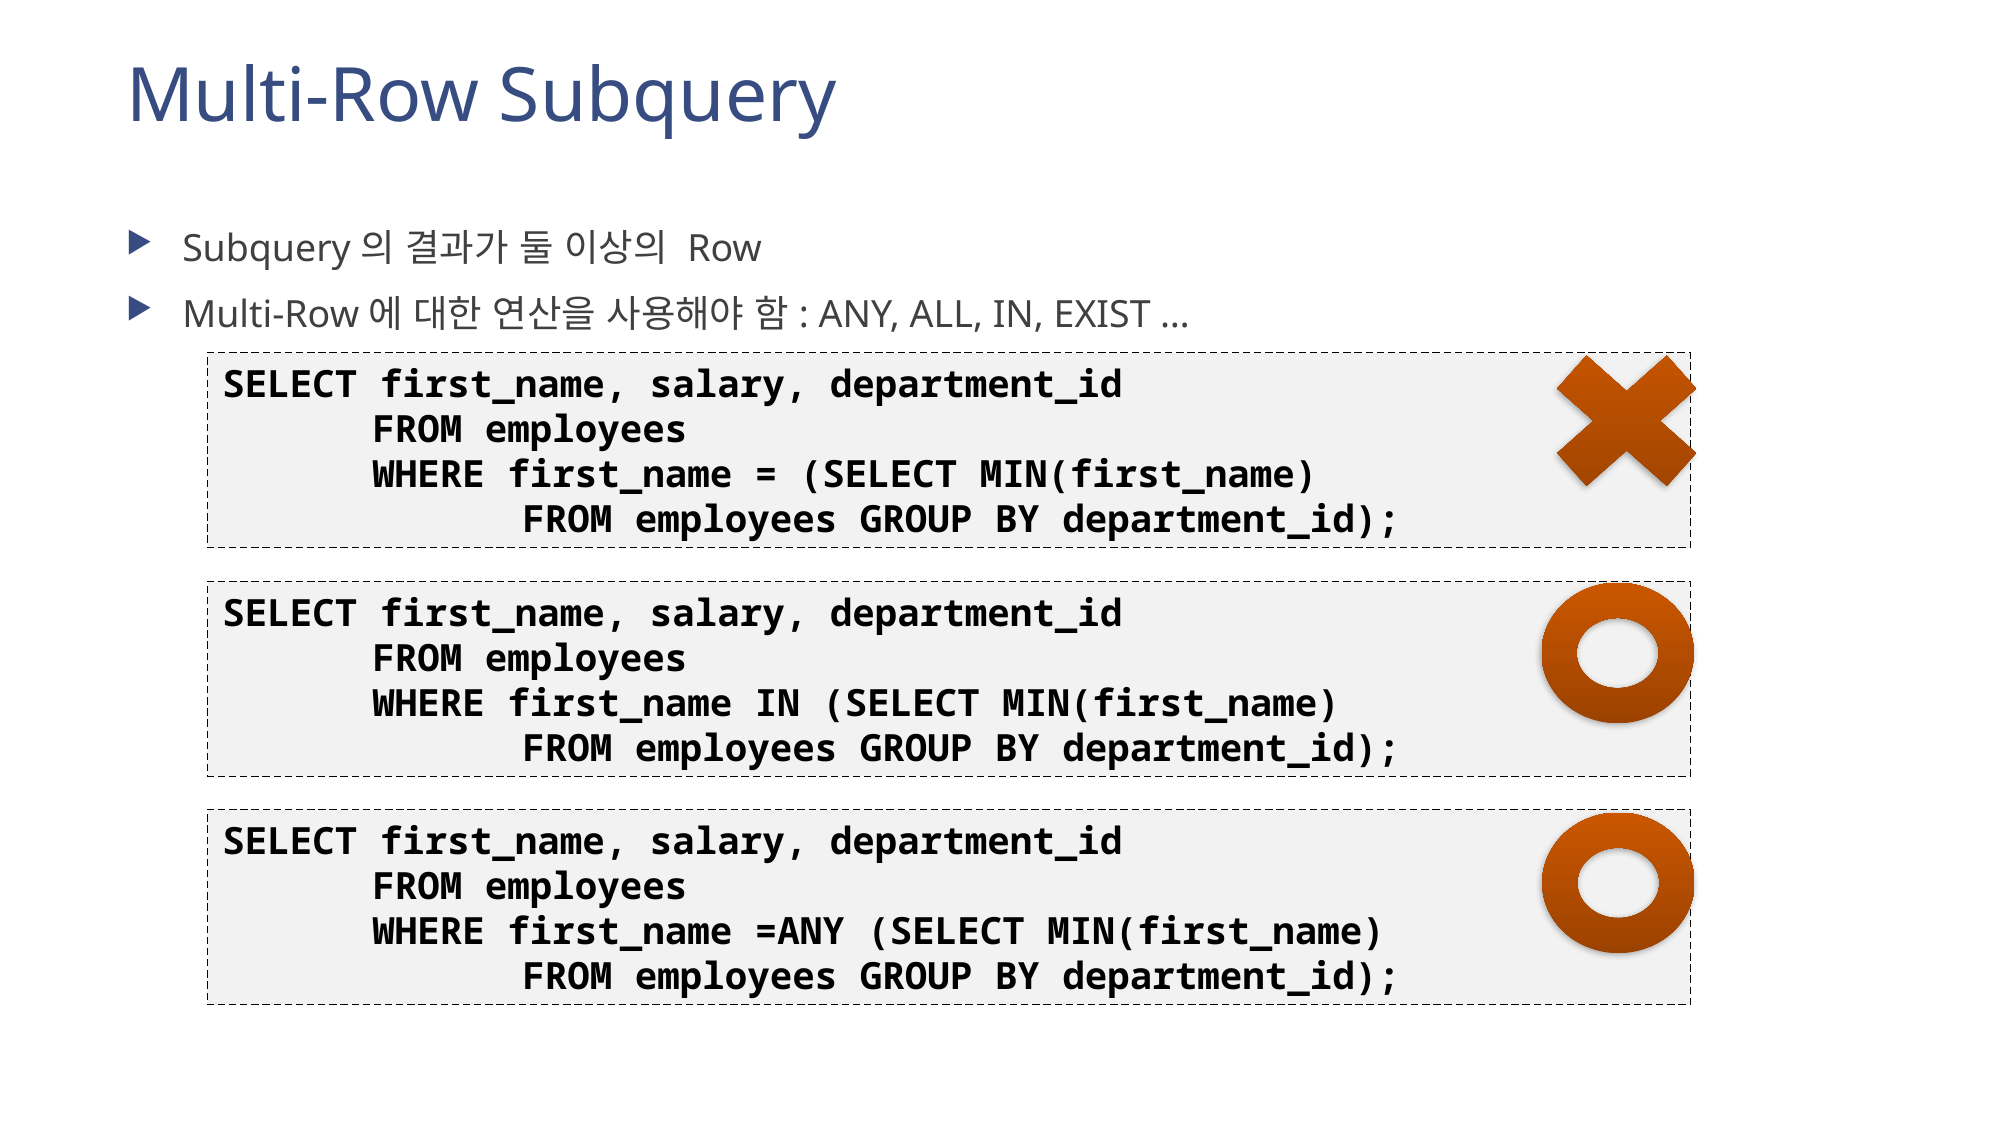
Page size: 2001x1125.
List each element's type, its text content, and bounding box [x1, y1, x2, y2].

title Multi-Row Subquery [111, 39, 1522, 216]
text_box SELECT first_name, salary, department_id FROM employees WHERE first_name = (SELECT MIN(first_name) FROM employees GROUP BY department_id); [207, 352, 1691, 548]
list Subquery의 결과가 둘 이상의 Row Multi-Row에 대한 연산을 사용해야 함: ANY, ALL, IN, EXIST … [111, 216, 1522, 992]
text_box SELECT first_name, salary, department_id FROM employees WHERE first_name IN (SELECT MIN(first_name) FROM employees GROUP BY department_id); [207, 581, 1691, 777]
text_box [1557, 355, 1697, 487]
text_box SELECT first_name, salary, department_id FROM employees WHERE first_name =ANY (SELECT MIN(first_name) FROM employees GROUP BY department_id); [207, 809, 1691, 1005]
text_box [1541, 582, 1694, 724]
text_box [1542, 812, 1695, 954]
